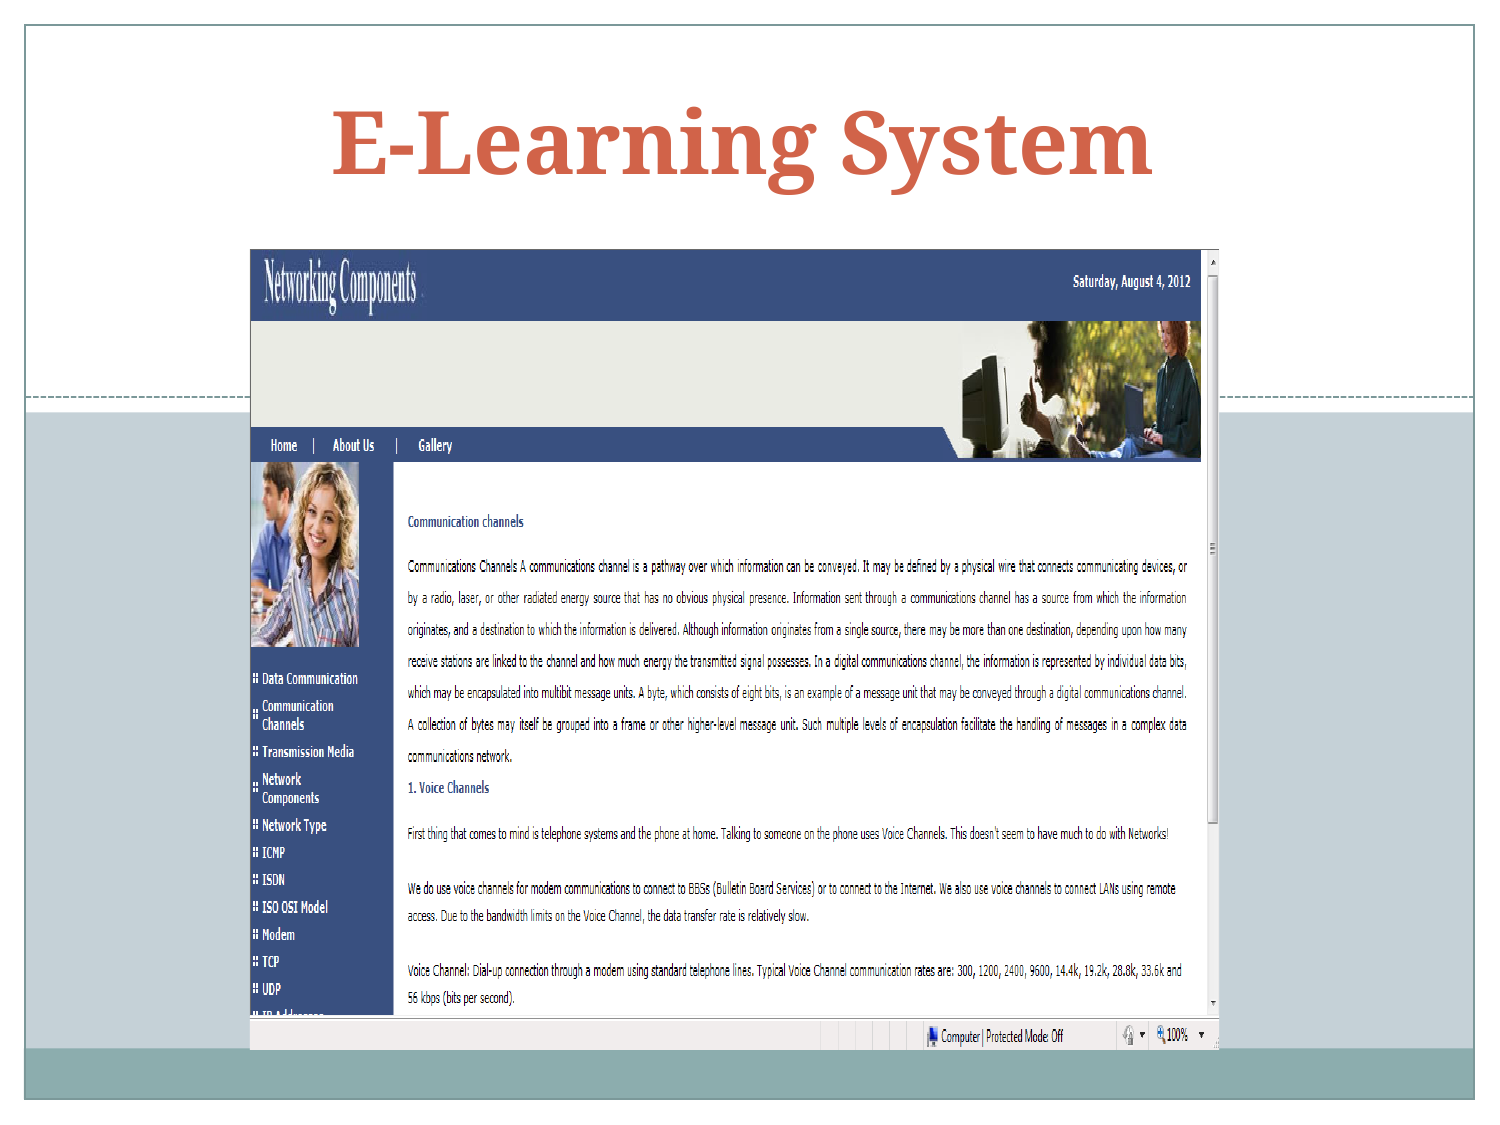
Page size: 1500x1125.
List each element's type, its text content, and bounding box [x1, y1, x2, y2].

title E-Learning System [62, 37, 1425, 200]
picture [249, 249, 1220, 1050]
